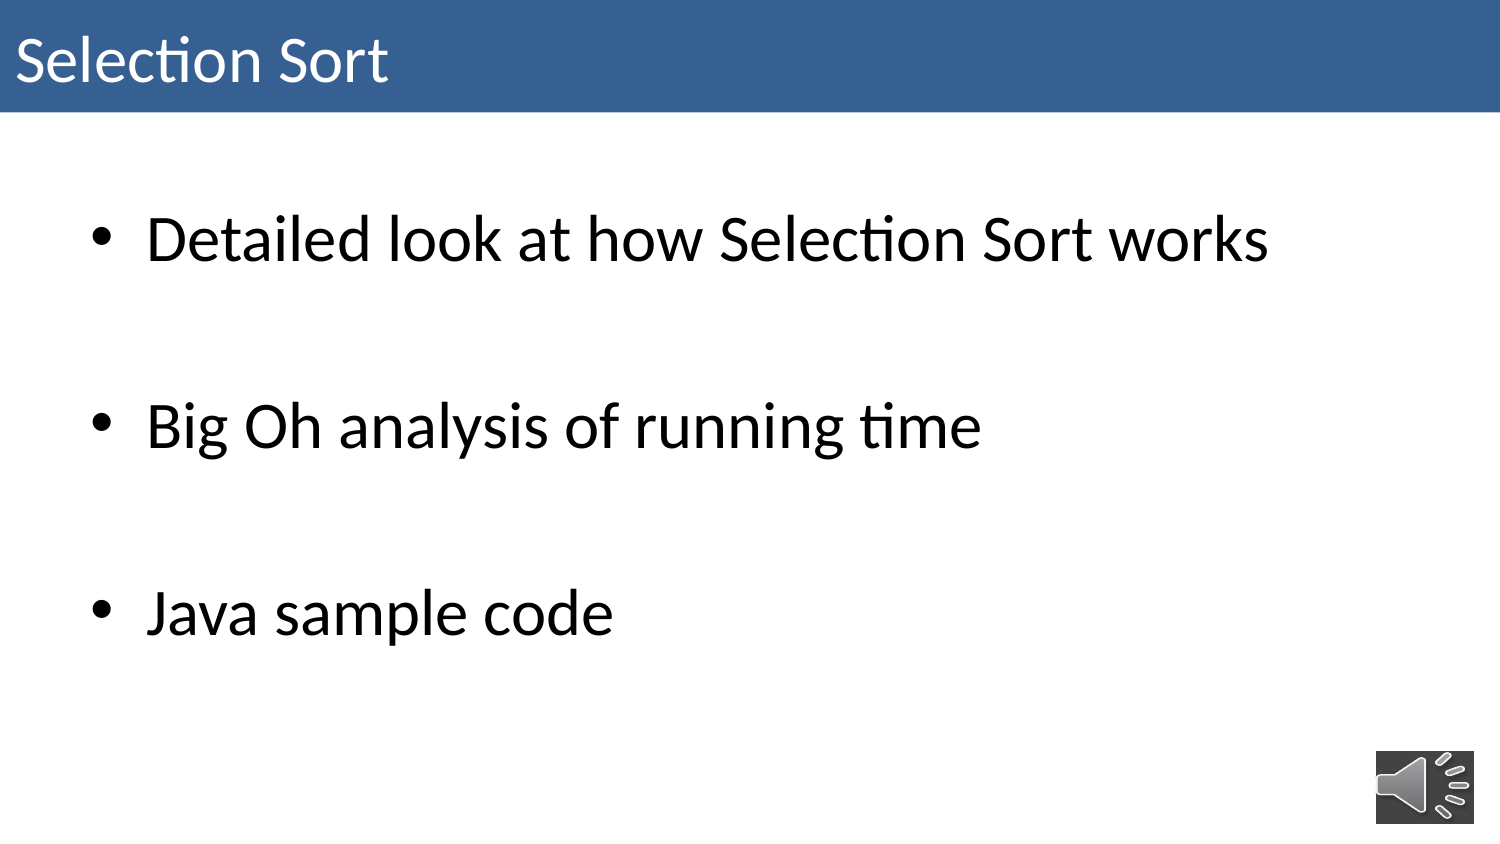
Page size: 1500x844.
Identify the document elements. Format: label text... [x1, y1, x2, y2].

picture [1374, 749, 1476, 826]
text_box Selection Sort [0, 0, 1500, 113]
list Detailed look at how Selection Sort works Big Oh analysis of running time Java sample code [75, 187, 1425, 666]
